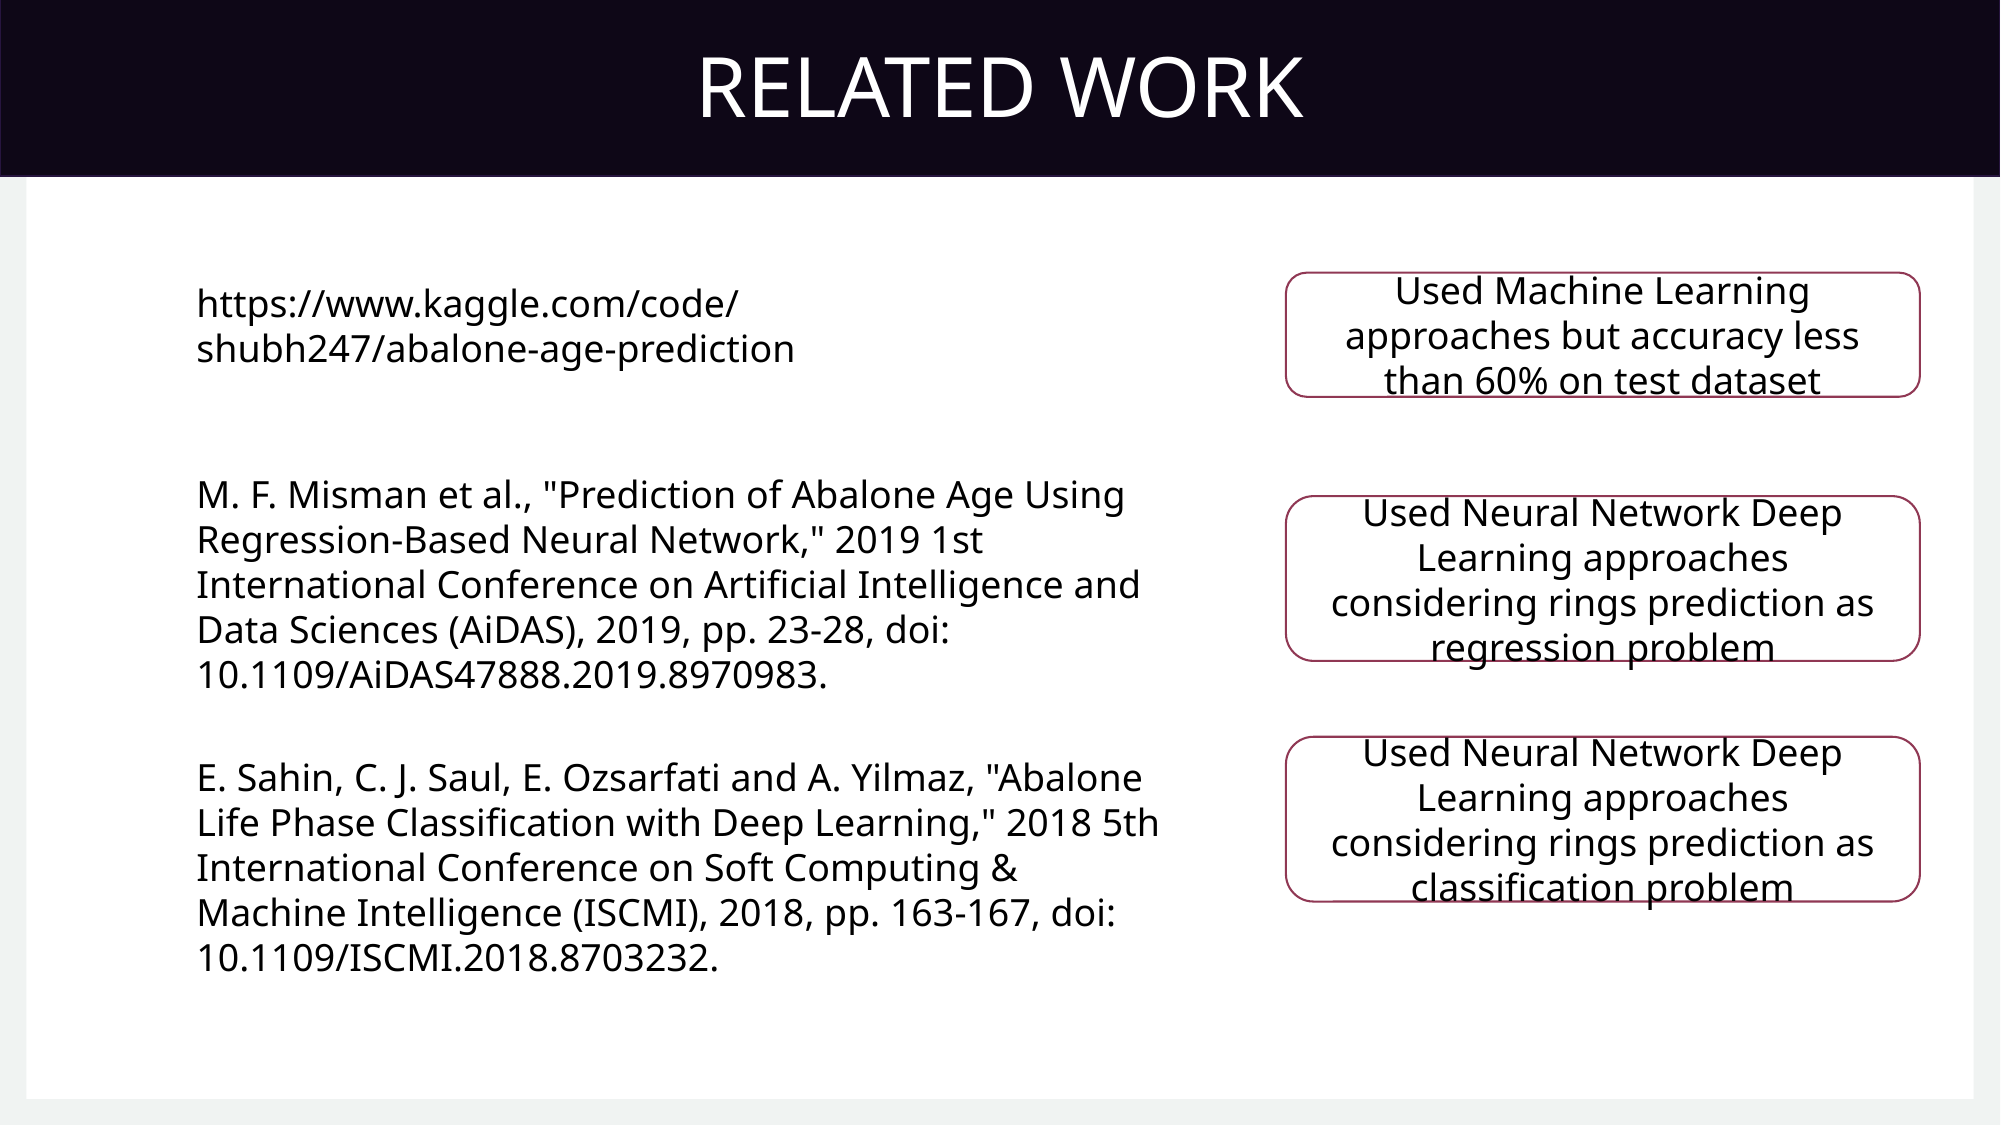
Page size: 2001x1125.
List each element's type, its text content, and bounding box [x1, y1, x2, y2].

text_box M. F. Misman et al., "Prediction of Abalone Age Using Regression-Based Neural Network," 2019 1st International Conference on Artificial Intelligence and Data Sciences (AiDAS), 2019, pp. 23-28, doi: 10.1109/AiDAS47888.2019.8970983. [181, 463, 1183, 704]
text_box https://www.kaggle.com/code/shubh247/abalone-age-prediction [181, 272, 961, 378]
text_box Used Machine Learning approaches but accuracy less than 60% on test dataset [1284, 271, 1921, 398]
text_box Used Neural Network Deep Learning approaches considering rings prediction as regression problem [1284, 495, 1921, 662]
text_box Used Neural Network Deep Learning approaches considering rings prediction as classification problem [1284, 735, 1921, 903]
text_box E. Sahin, C. J. Saul, E. Ozsarfati and A. Yilmaz, "Abalone Life Phase Classification with Deep Learning," 2018 5th International Conference on Soft Computing & Machine Intelligence (ISCMI), 2018, pp. 163-167, doi: 10.1109/ISCMI.2018.8703232. [181, 746, 1183, 986]
text_box RELATED WORK [0, 0, 2000, 177]
